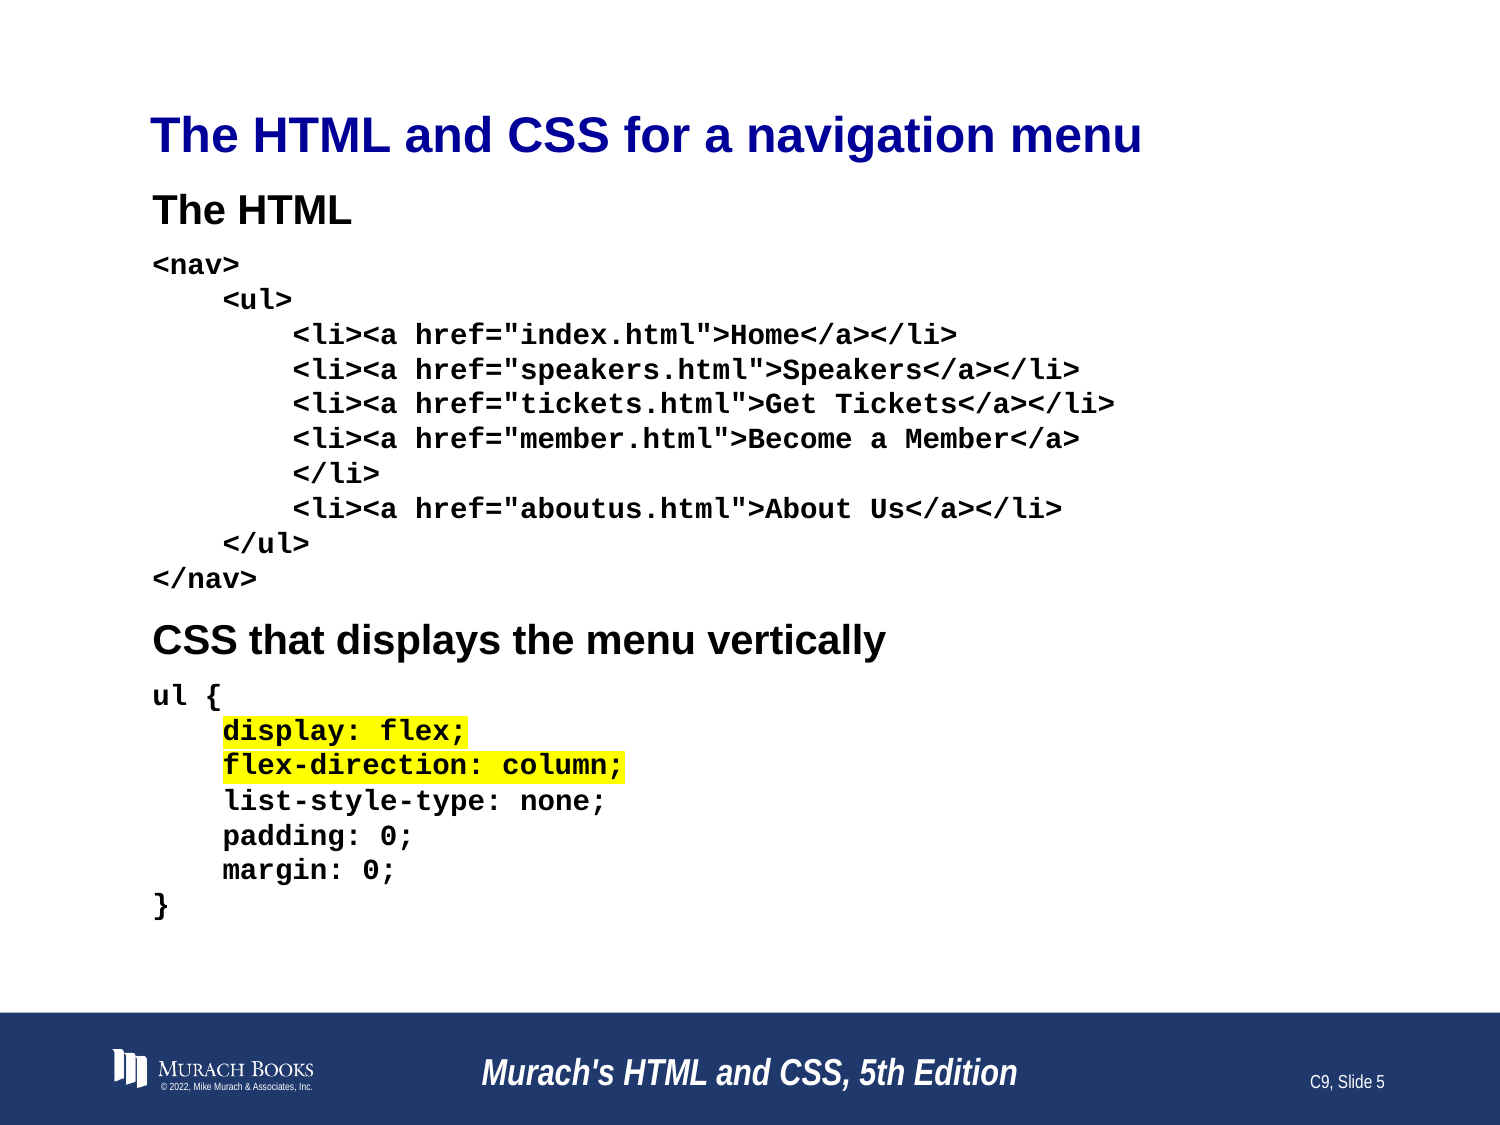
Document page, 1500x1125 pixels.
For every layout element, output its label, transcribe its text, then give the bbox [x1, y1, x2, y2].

list The HTML <nav> <ul> <li><a href="index.html">Home</a></li> <li><a href="speakers.html">Speakers</a></li> <li><a href="tickets.html">Get Tickets</a></li> <li><a href="member.html">Become a Member</a> </li> <li><a href="aboutus.html">About Us</a></li> </ul> </nav> CSS that displays the menu vertically ul { display: flex; flex-direction: column; list-style-type: none; padding: 0; margin: 0; } [137, 174, 1350, 975]
slide_number C9, Slide 5 [1087, 1025, 1400, 1100]
slide_number Murach's HTML and CSS, 5th Edition [463, 1025, 1050, 1100]
footer © 2022, Mike Murach & Associates, Inc. [12, 1025, 463, 1100]
title The HTML and CSS for a navigation menu [150, 102, 1350, 164]
